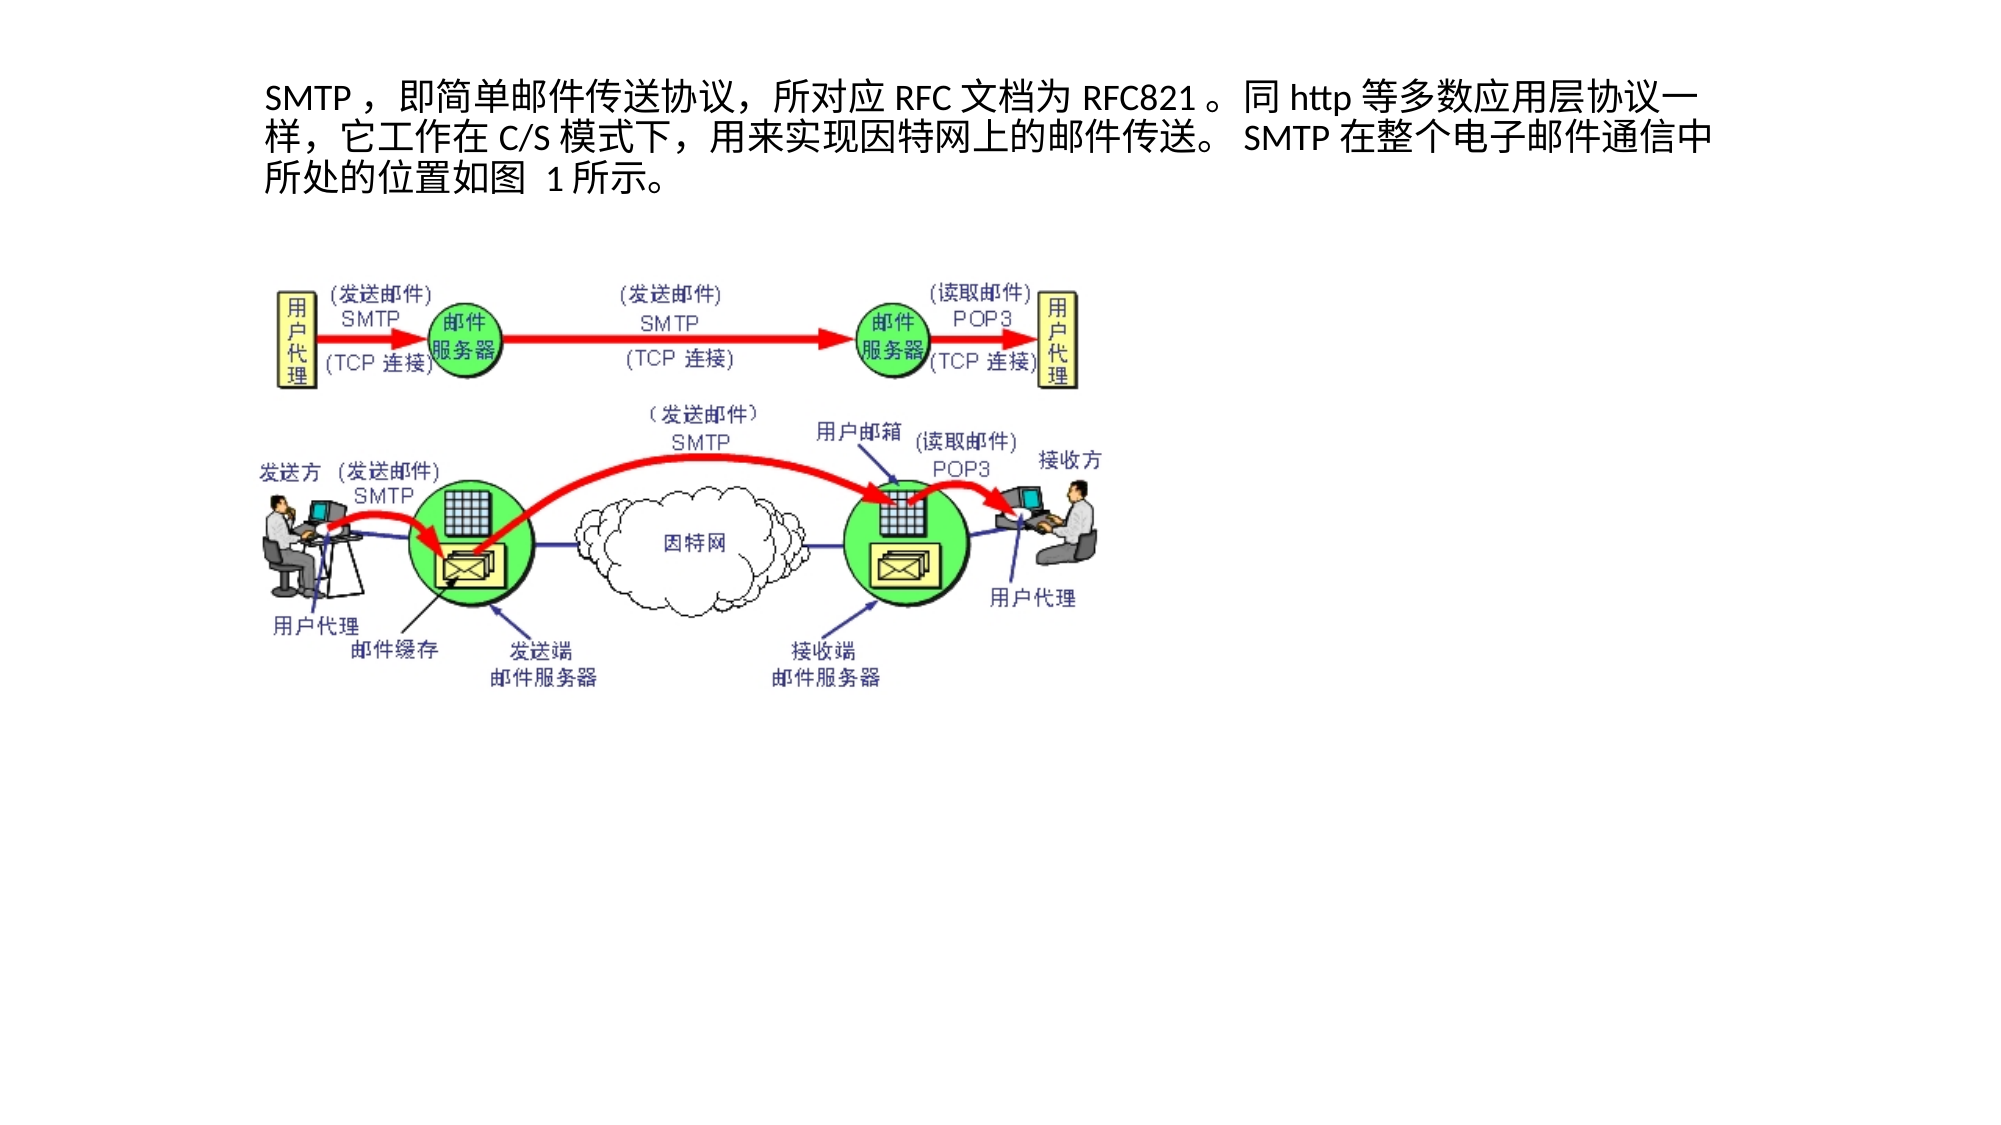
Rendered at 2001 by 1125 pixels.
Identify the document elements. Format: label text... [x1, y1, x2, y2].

picture [249, 275, 1116, 698]
subtitle SMTP，即简单邮件传送协议，所对应RFC文档为RFC821。同http等多数应用层协议一样，它工作在C/S模式下，用来实现因特网上的邮件传送。SMTP在整个电子邮件通信中所处的位置如图 1所示。 [249, 70, 1750, 1077]
